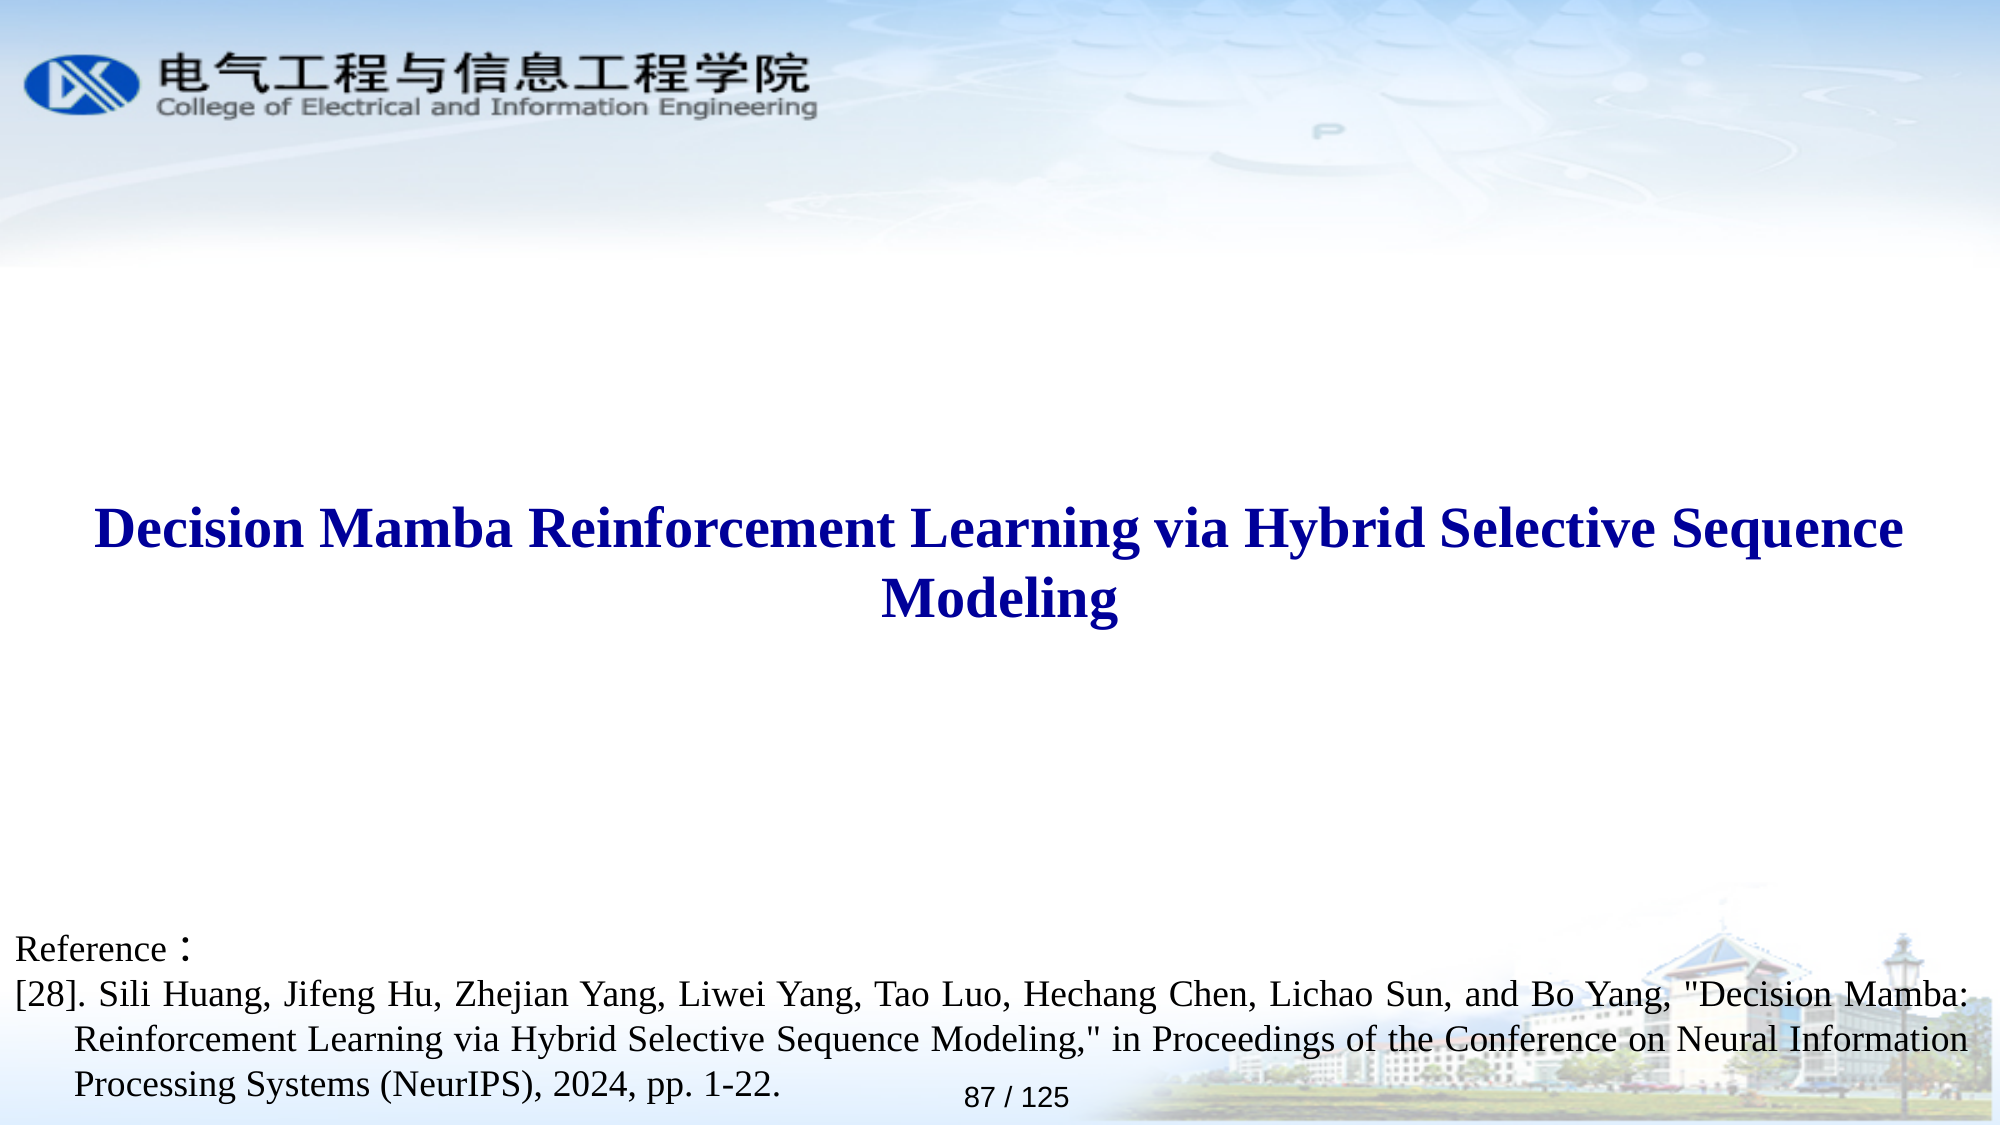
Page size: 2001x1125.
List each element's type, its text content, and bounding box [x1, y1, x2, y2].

picture [0, 0, 2000, 905]
text_box Decision Mamba Reinforcement Learning via Hybrid Selective Sequence Modeling [58, 481, 1942, 637]
text_box [0, 905, 2000, 1125]
text_box Reference： [28]. Sili Huang, Jifeng Hu, Zhejian Yang, Liwei Yang, Tao Luo, Hechang Chen, Lichao Sun, and Bo Yang, "Decision Mamba: Reinforcement Learning via Hybrid Selective Sequence Modeling," in Proceedings of the Conference on Neural Information Processing Systems (NeurIPS), 2024, pp. 1-22. [0, 916, 1987, 1112]
text_box 87 / 125 [829, 1070, 1213, 1125]
